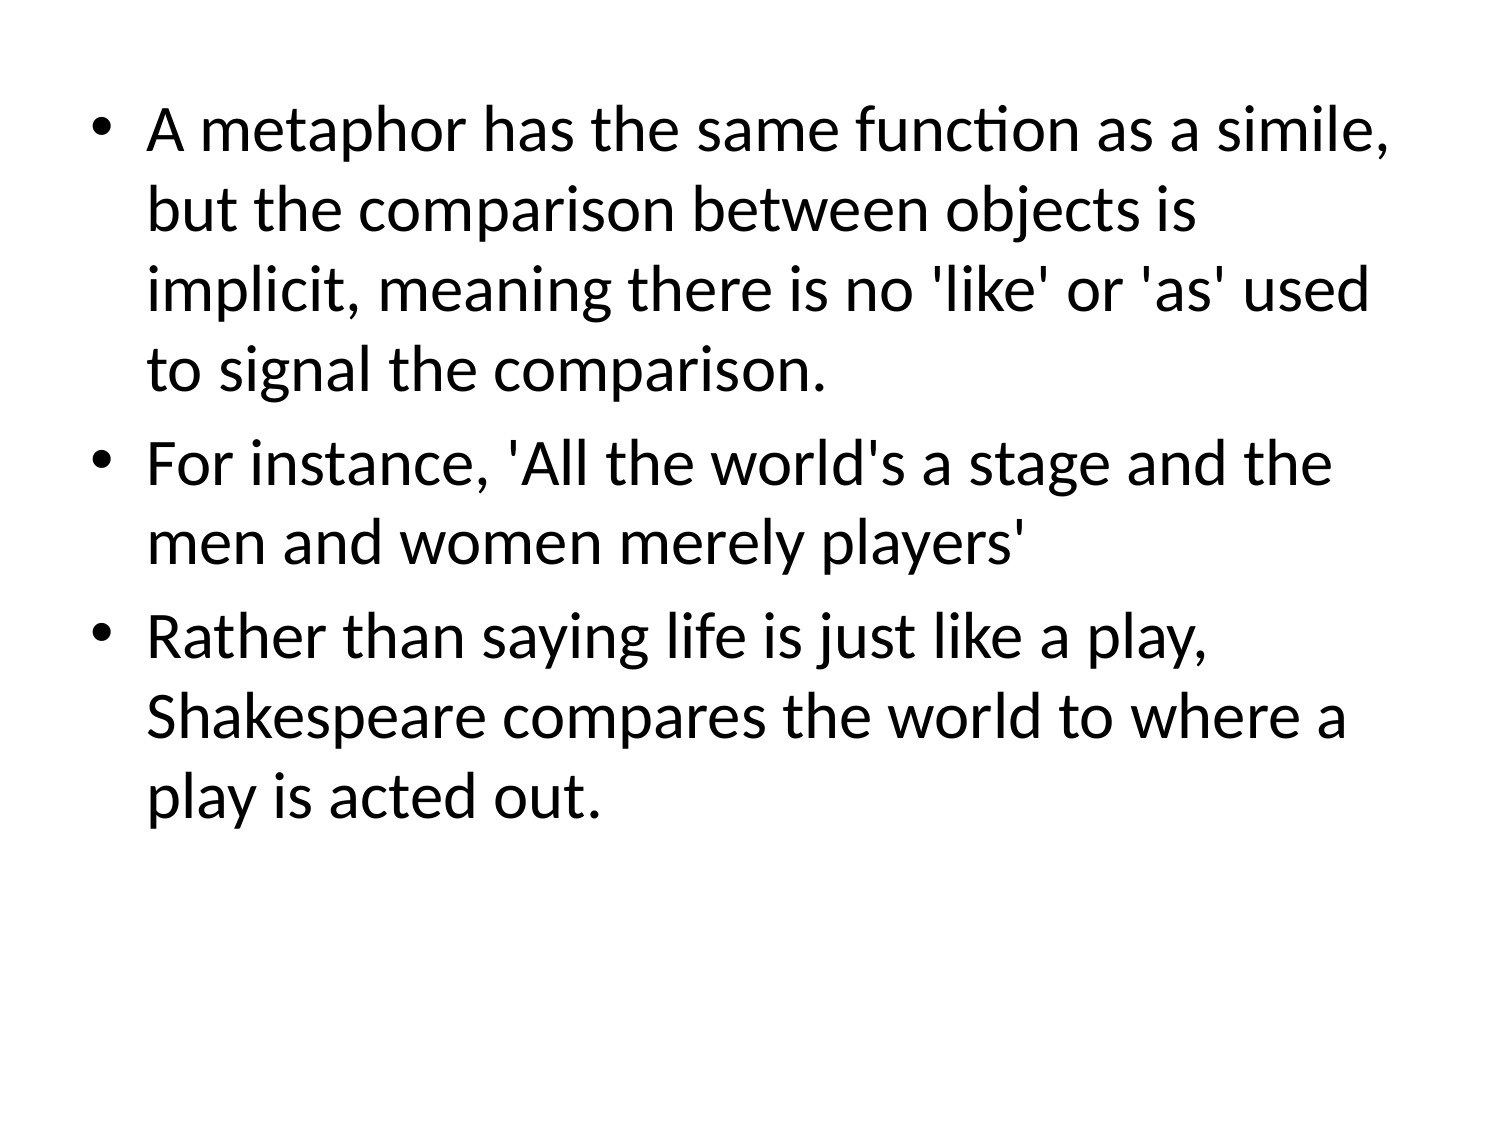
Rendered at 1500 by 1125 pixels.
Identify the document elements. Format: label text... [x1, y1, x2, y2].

list A metaphor has the same function as a simile, but the comparison between objects is implicit, meaning there is no 'like' or 'as' used to signal the comparison. For instance, 'All the world's a stage and the men and women merely players' Rather than saying life is just like a play, Shakespeare compares the world to where a play is acted out. [75, 77, 1425, 1005]
